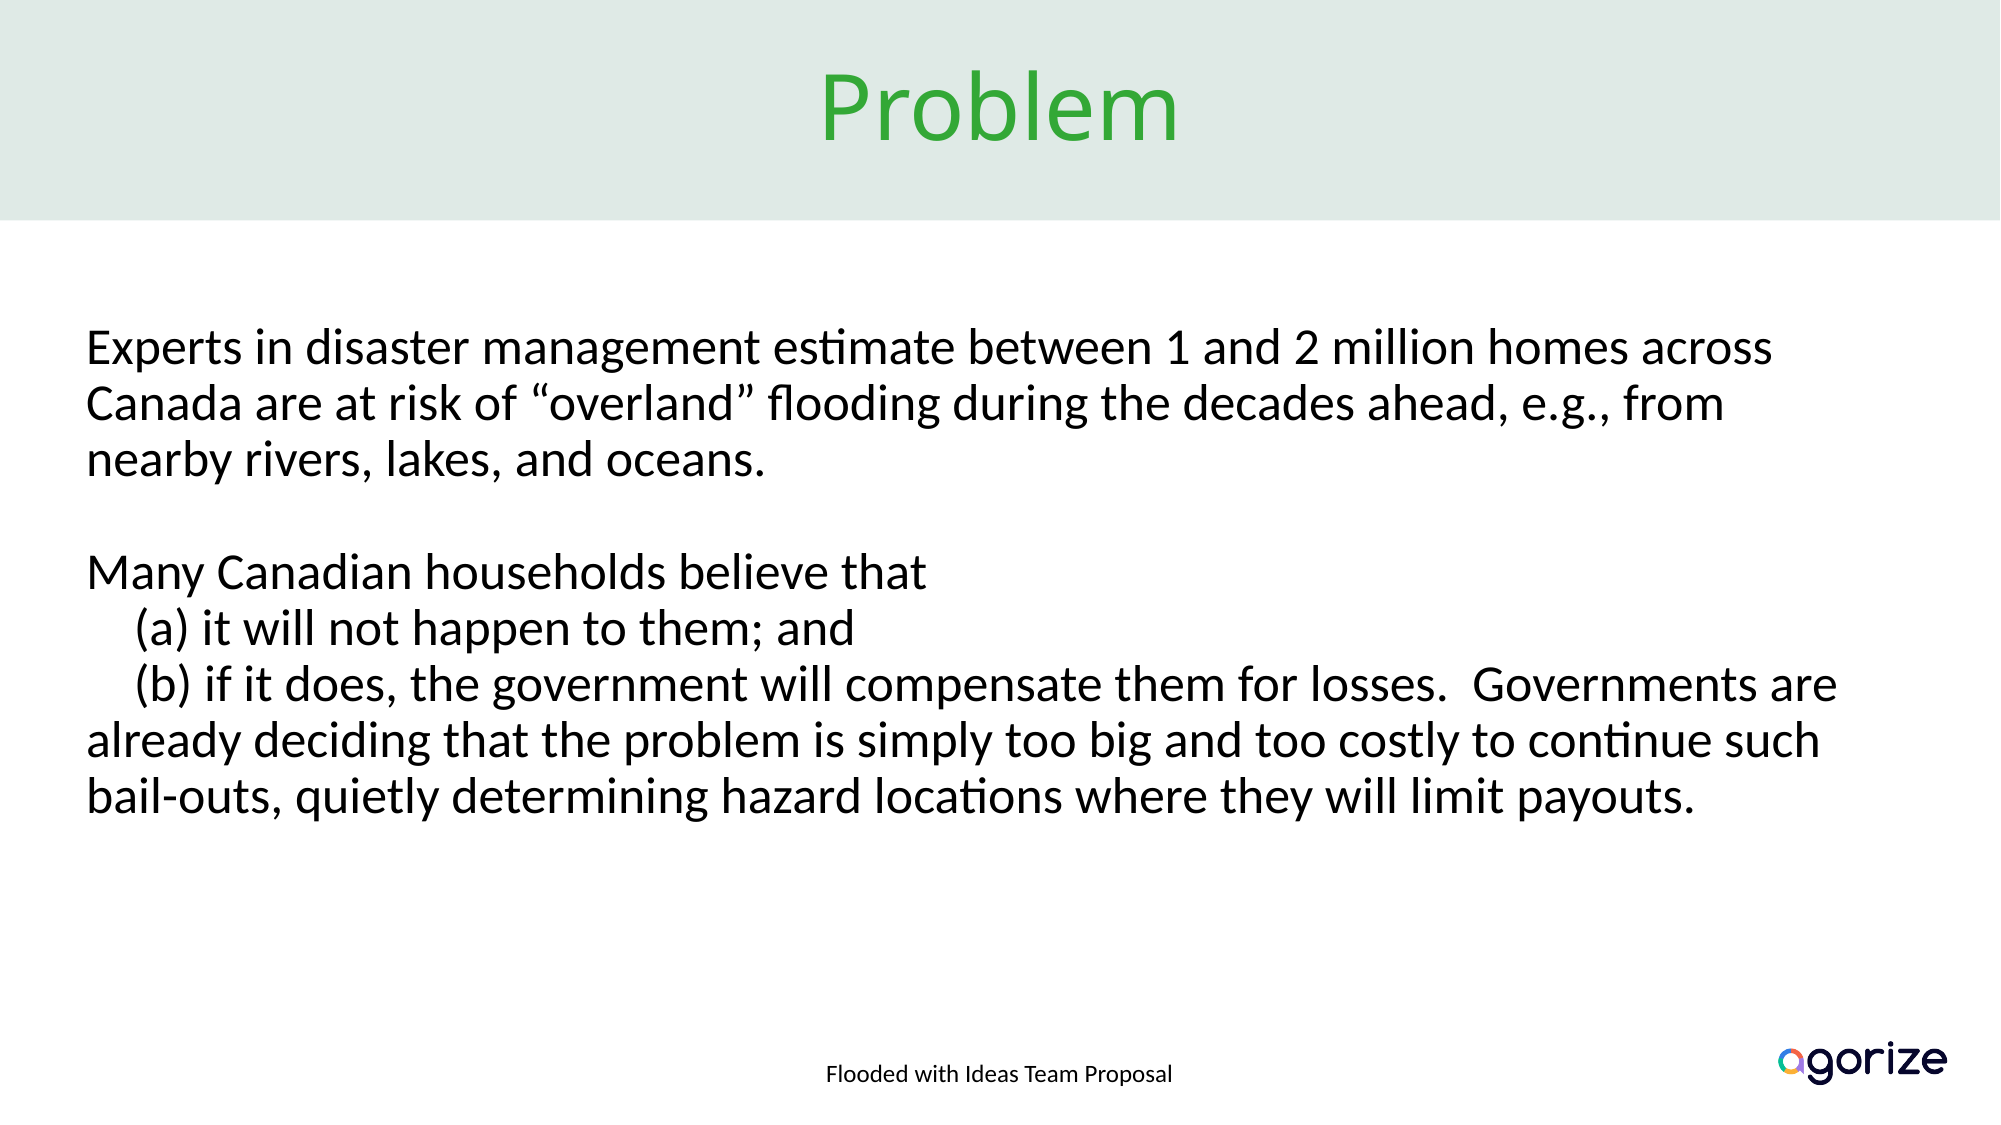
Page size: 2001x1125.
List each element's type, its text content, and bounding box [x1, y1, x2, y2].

list Experts in disaster management estimate between 1 and 2 million homes across Canada are at risk of “overland” flooding during the decades ahead, e.g., from nearby rivers, lakes, and oceans. Many Canadian households believe that (a) it will not happen to them; and (b) if it does, the government will compensate them for losses. Governments are already deciding that the problem is simply too big and too costly to continue such bail-outs, quietly determining hazard locations where they will limit payouts. [77, 255, 1864, 1014]
title Problem [0, 0, 2000, 221]
picture [1773, 1035, 1952, 1091]
text_box Flooded with Ideas Team Proposal [669, 1050, 1330, 1096]
slide_number [1832, 1050, 1864, 1096]
